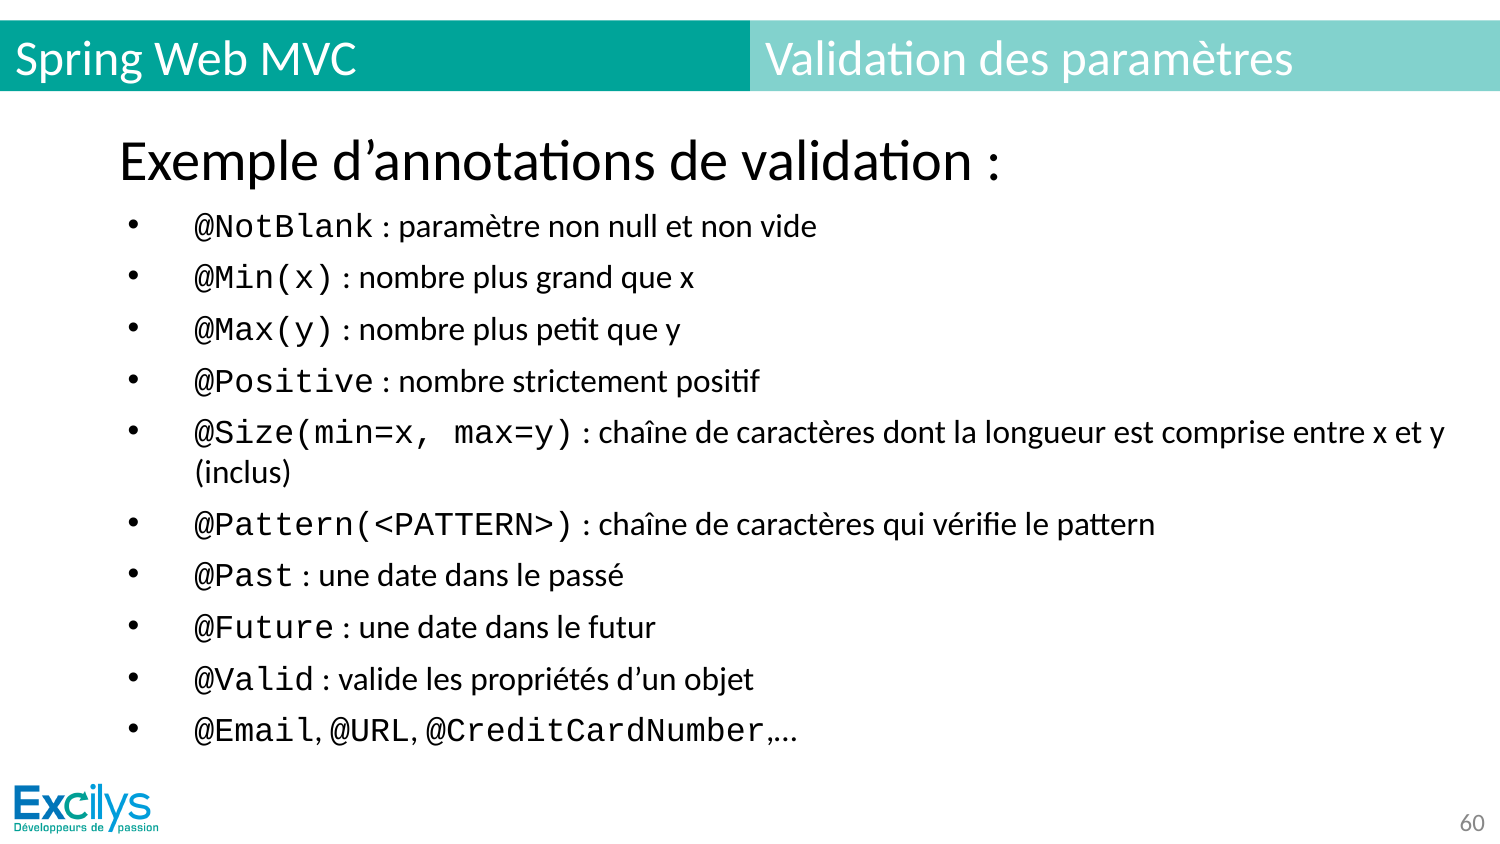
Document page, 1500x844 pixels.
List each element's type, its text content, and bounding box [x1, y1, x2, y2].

title Spring Web MVC [0, 20, 750, 92]
slide_number ‹#› [1319, 798, 1500, 844]
list Exemple d’annotations de validation : @NotBlank : paramètre non null et non vide @Min(x) : nombre plus grand que x @Max(y) : nombre plus petit que y @Positive : nombre strictement positif @Size(min=x, max=y) : chaîne de caractères dont la longueur est comprise entre x et y (inclus) @Pattern(<PATTERN>) : chaîne de caractères qui vérifie le pattern @Past : une date dans le passé @Future : une date dans le futur @Valid : valide les propriétés d’un objet @Email, @URL, @CreditCardNumber,… [29, 114, 1471, 800]
picture [11, 764, 160, 844]
list Validation des paramètres [750, 20, 1500, 92]
picture [112, 800, 120, 810]
